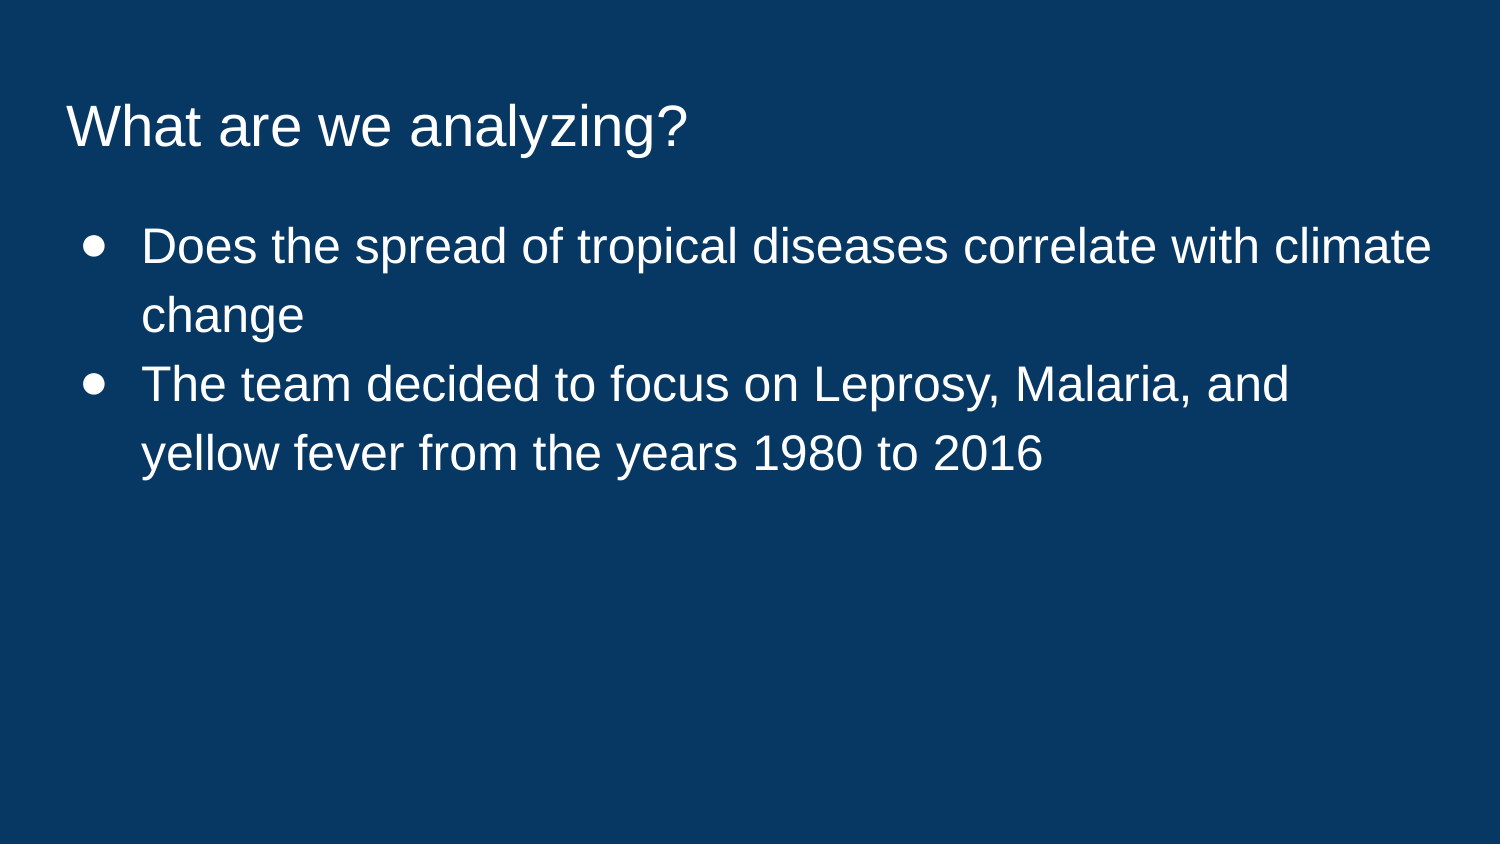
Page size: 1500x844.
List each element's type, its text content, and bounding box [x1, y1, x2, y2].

title What are we analyzing? [51, 72, 1449, 167]
list Does the spread of tropical diseases correlate with climate change The team decided to focus on Leprosy, Malaria, and yellow fever from the years 1980 to 2016 [51, 189, 1449, 750]
